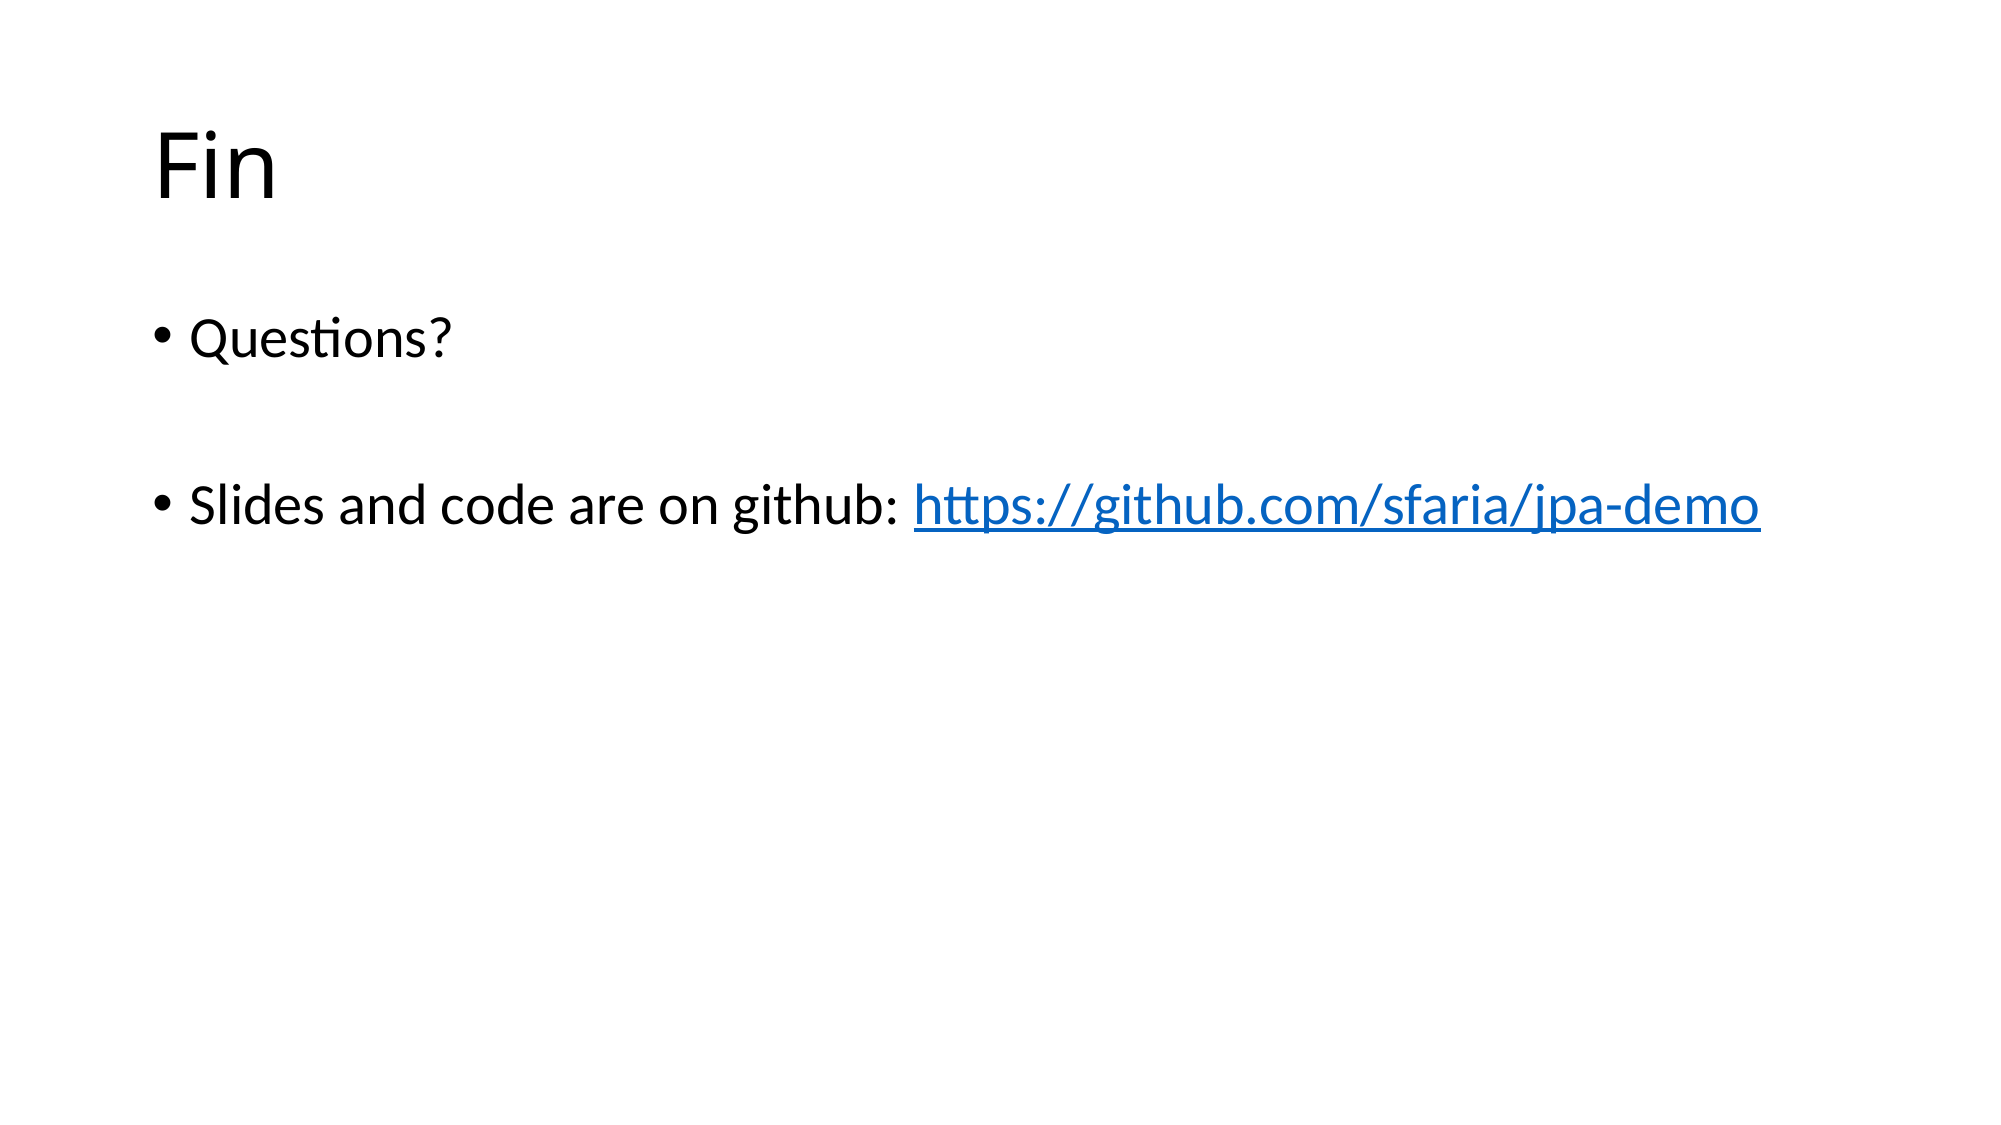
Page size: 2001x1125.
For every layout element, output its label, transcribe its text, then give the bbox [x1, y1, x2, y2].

title Fin [137, 59, 1863, 278]
list Questions? Slides and code are on github: https://github.com/sfaria/jpa-demo [137, 299, 1863, 1014]
